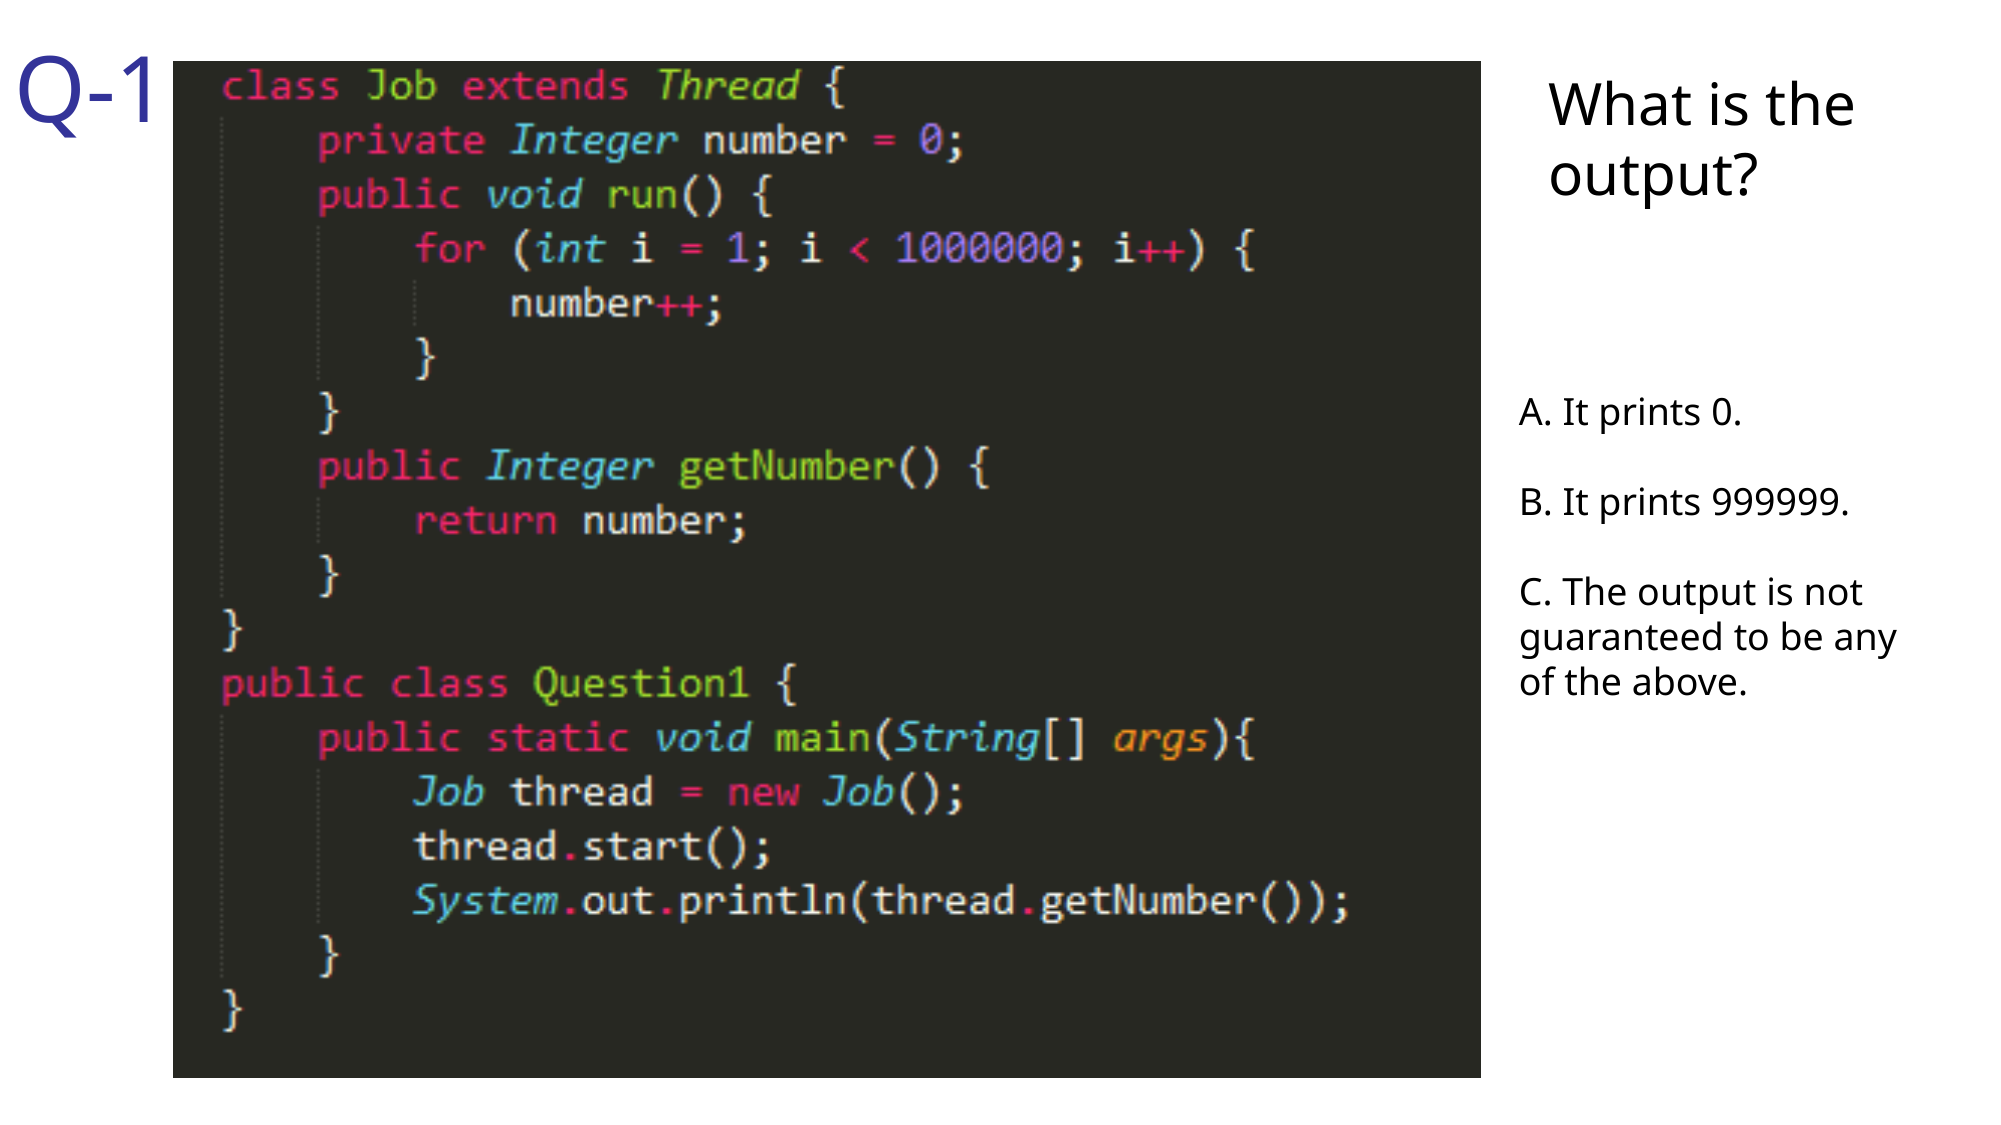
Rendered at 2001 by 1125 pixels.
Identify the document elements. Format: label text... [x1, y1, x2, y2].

picture [173, 61, 1481, 1078]
title Q-1 [0, 23, 300, 242]
text_box A. It prints 0. B. It prints 999999. C. The output is not guaranteed to be any of the above. [1504, 380, 1942, 755]
text_box What is the output? [1533, 60, 2000, 215]
